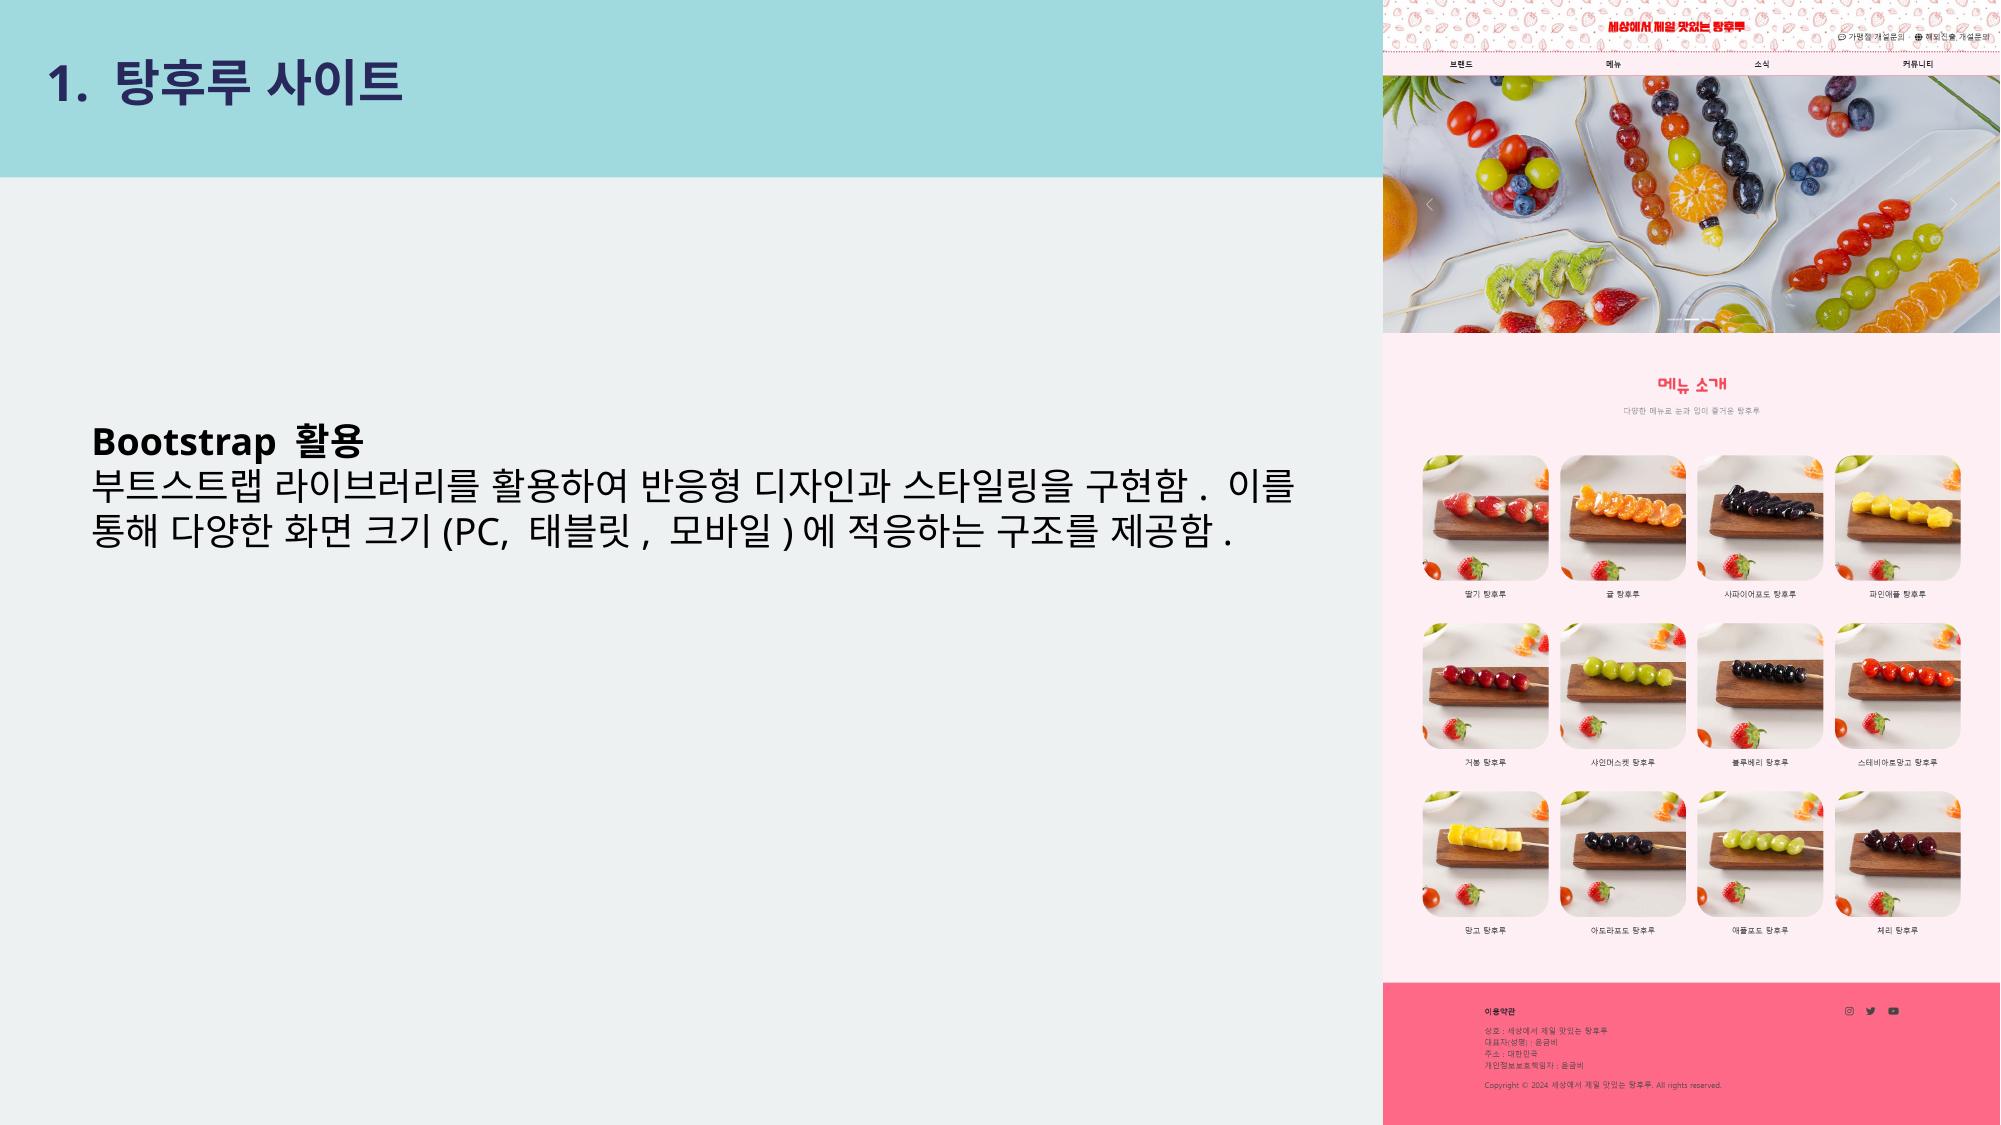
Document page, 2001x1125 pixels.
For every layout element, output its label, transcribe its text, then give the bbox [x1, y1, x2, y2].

picture [1383, 0, 2000, 1125]
title 1. 탕후루 사이트 [0, 0, 515, 120]
text_box Bootstrap 활용 부트스트랩 라이브러리를 활용하여 반응형 디자인과 스타일링을 구현함. 이를 통해 다양한 화면 크기(PC, 태블릿, 모바일)에 적응하는 구조를 제공함. [76, 410, 1334, 561]
